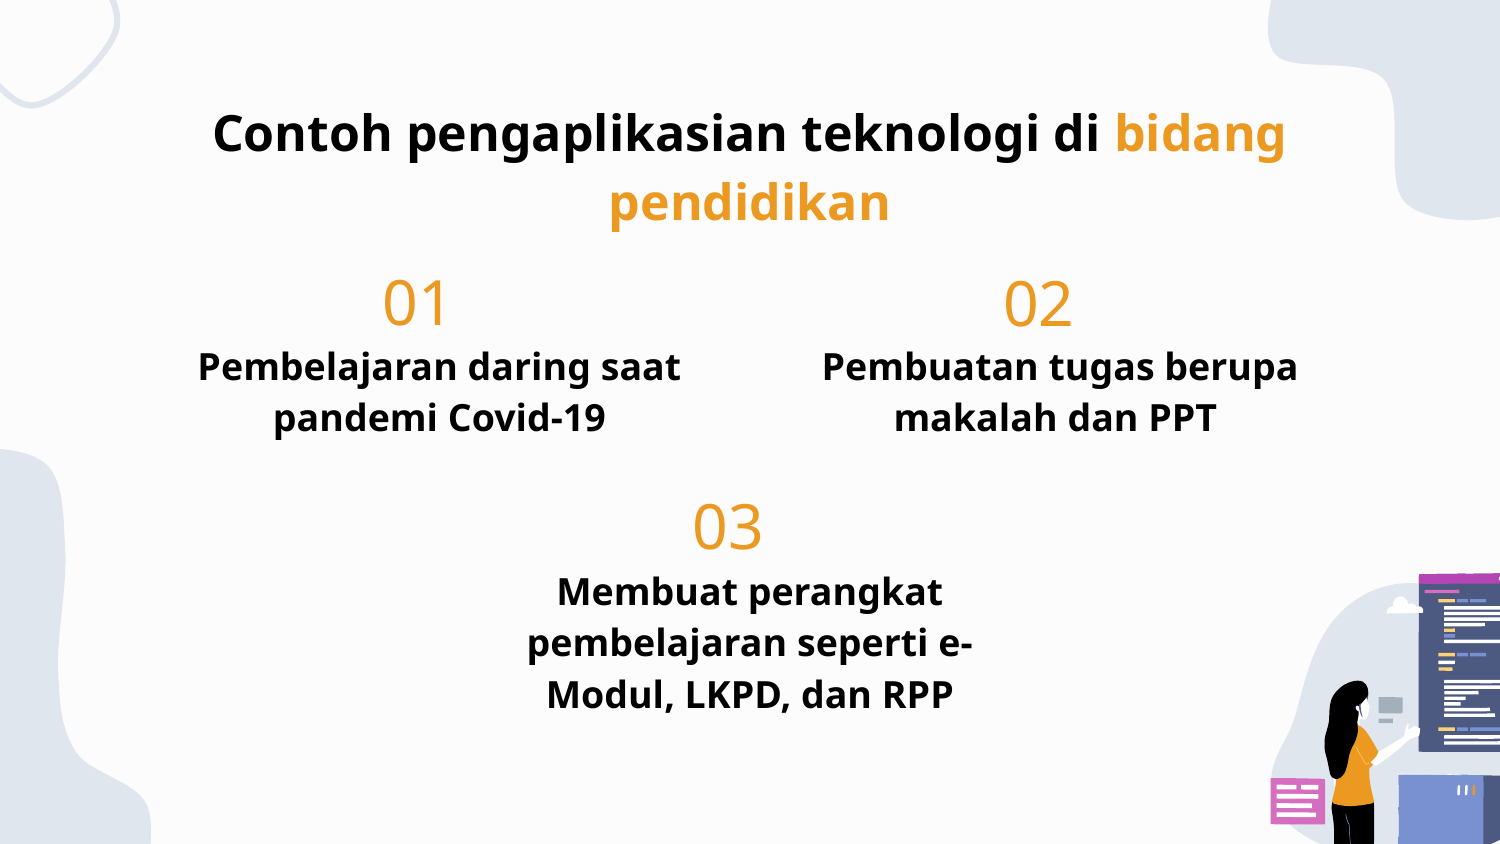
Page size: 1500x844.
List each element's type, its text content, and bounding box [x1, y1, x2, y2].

title Pembuatan tugas berupa makalah dan PPT [772, 335, 1349, 440]
title Membuat perangkat pembelajaran seperti e-Modul, LKPD, dan RPP [476, 560, 1024, 716]
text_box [1270, 573, 1500, 844]
title Pembelajaran daring saat pandemi Covid-19 [151, 335, 728, 440]
title 02 [988, 244, 1133, 348]
title 01 [367, 243, 512, 335]
title 03 [677, 467, 823, 560]
title Contoh pengaplikasian teknologi di bidang pendidikan [118, 77, 1382, 192]
